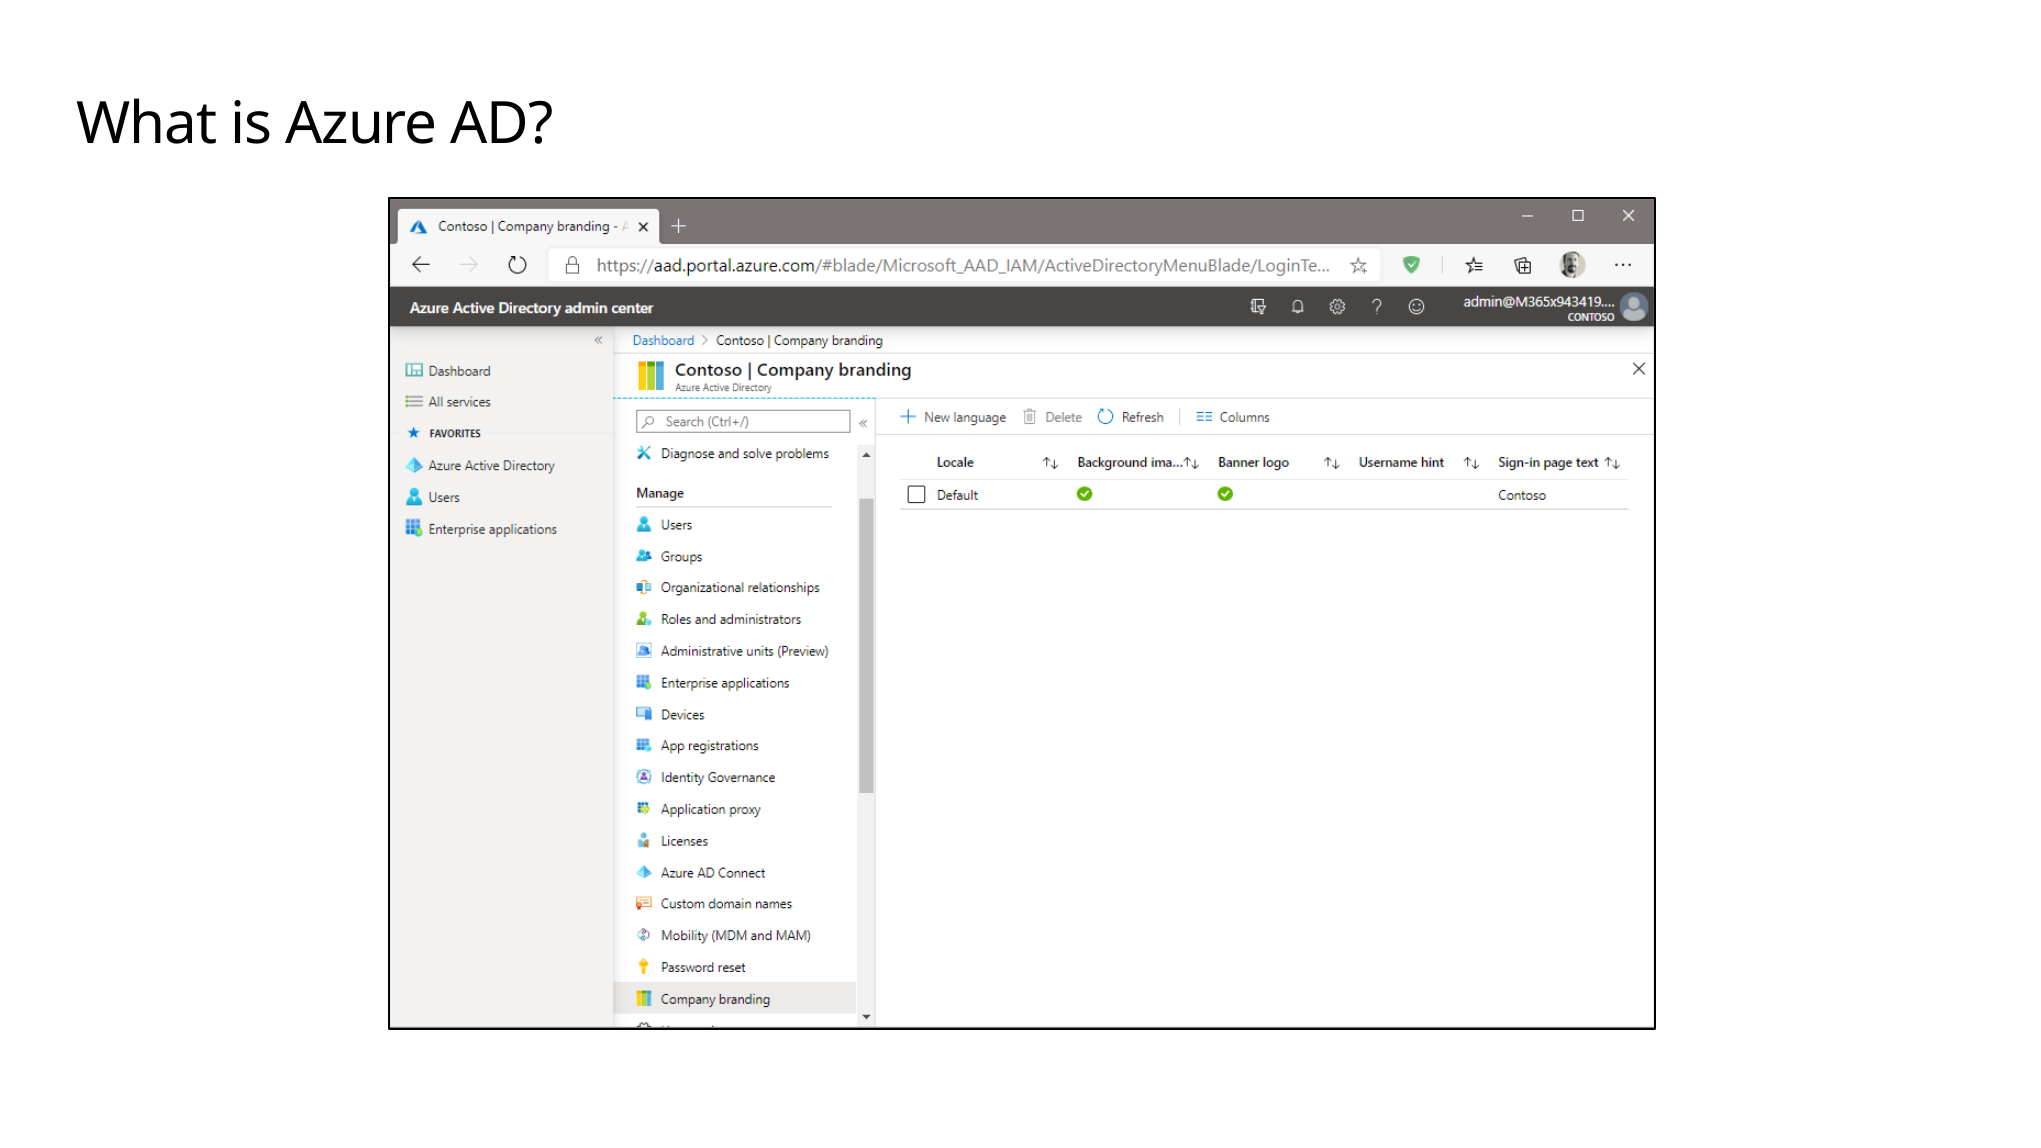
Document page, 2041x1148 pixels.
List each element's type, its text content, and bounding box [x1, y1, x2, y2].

title What is Azure AD? [76, 93, 1968, 161]
picture [389, 198, 1655, 1029]
